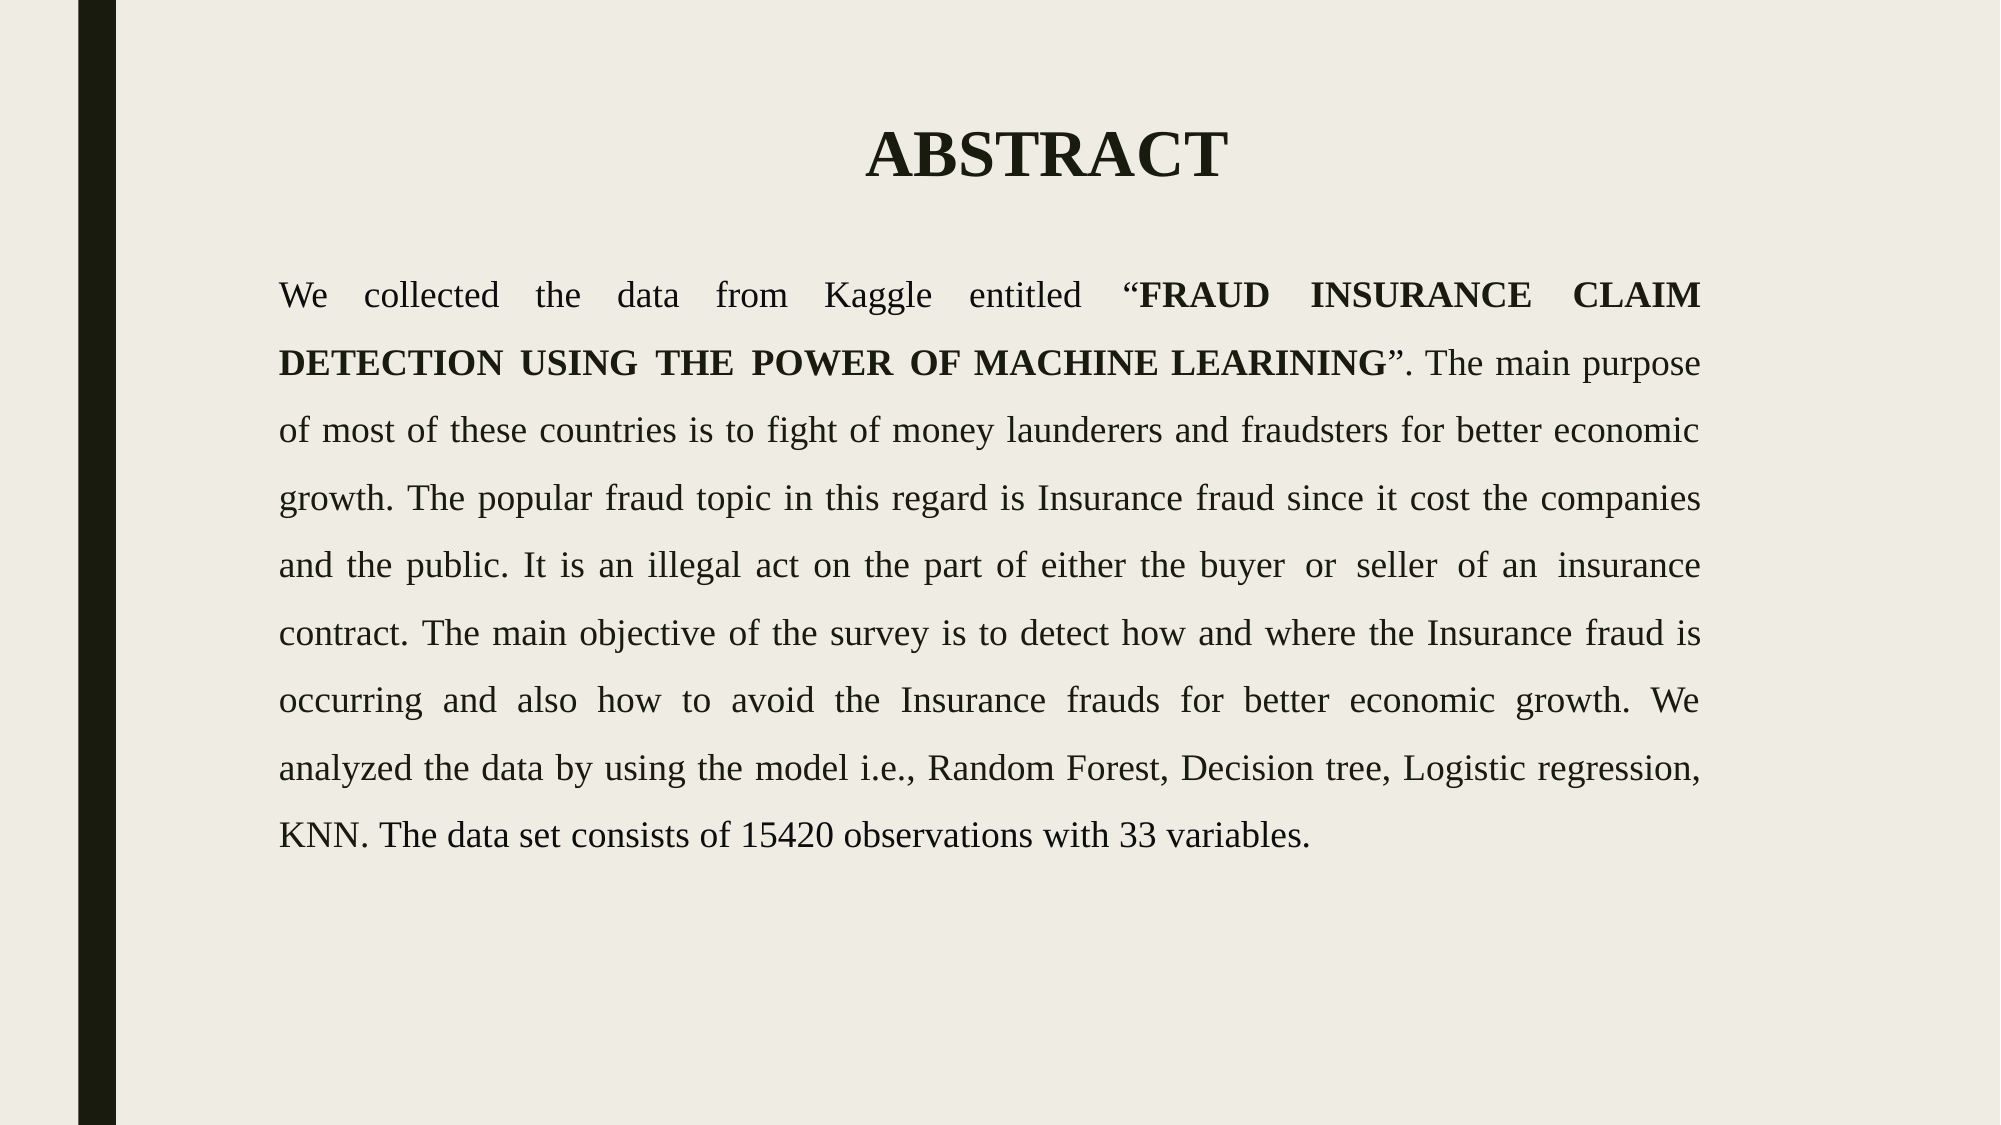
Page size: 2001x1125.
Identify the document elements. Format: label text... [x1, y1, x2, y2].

title ABSTRACT [225, 112, 1800, 240]
list We collected the data from Kaggle entitled “FRAUD INSURANCE CLAIM DETECTION USING THE POWER OF MACHINE LEARINING”. The main purpose of most of these countries is to fight of money launderers and fraudsters for better economic growth. The popular fraud topic in this regard is Insurance fraud since it cost the companies and the public. It is an illegal act on the part of either the buyer or seller of an insurance contract. The main objective of the survey is to detect how and where the Insurance fraud is occurring and also how to avoid the Insurance frauds for better economic growth. We analyzed the data by using the model i.e., Random Forest, Decision tree, Logistic regression, KNN. The data set consists of 15420 observations with 33 variables. [225, 240, 1800, 1013]
